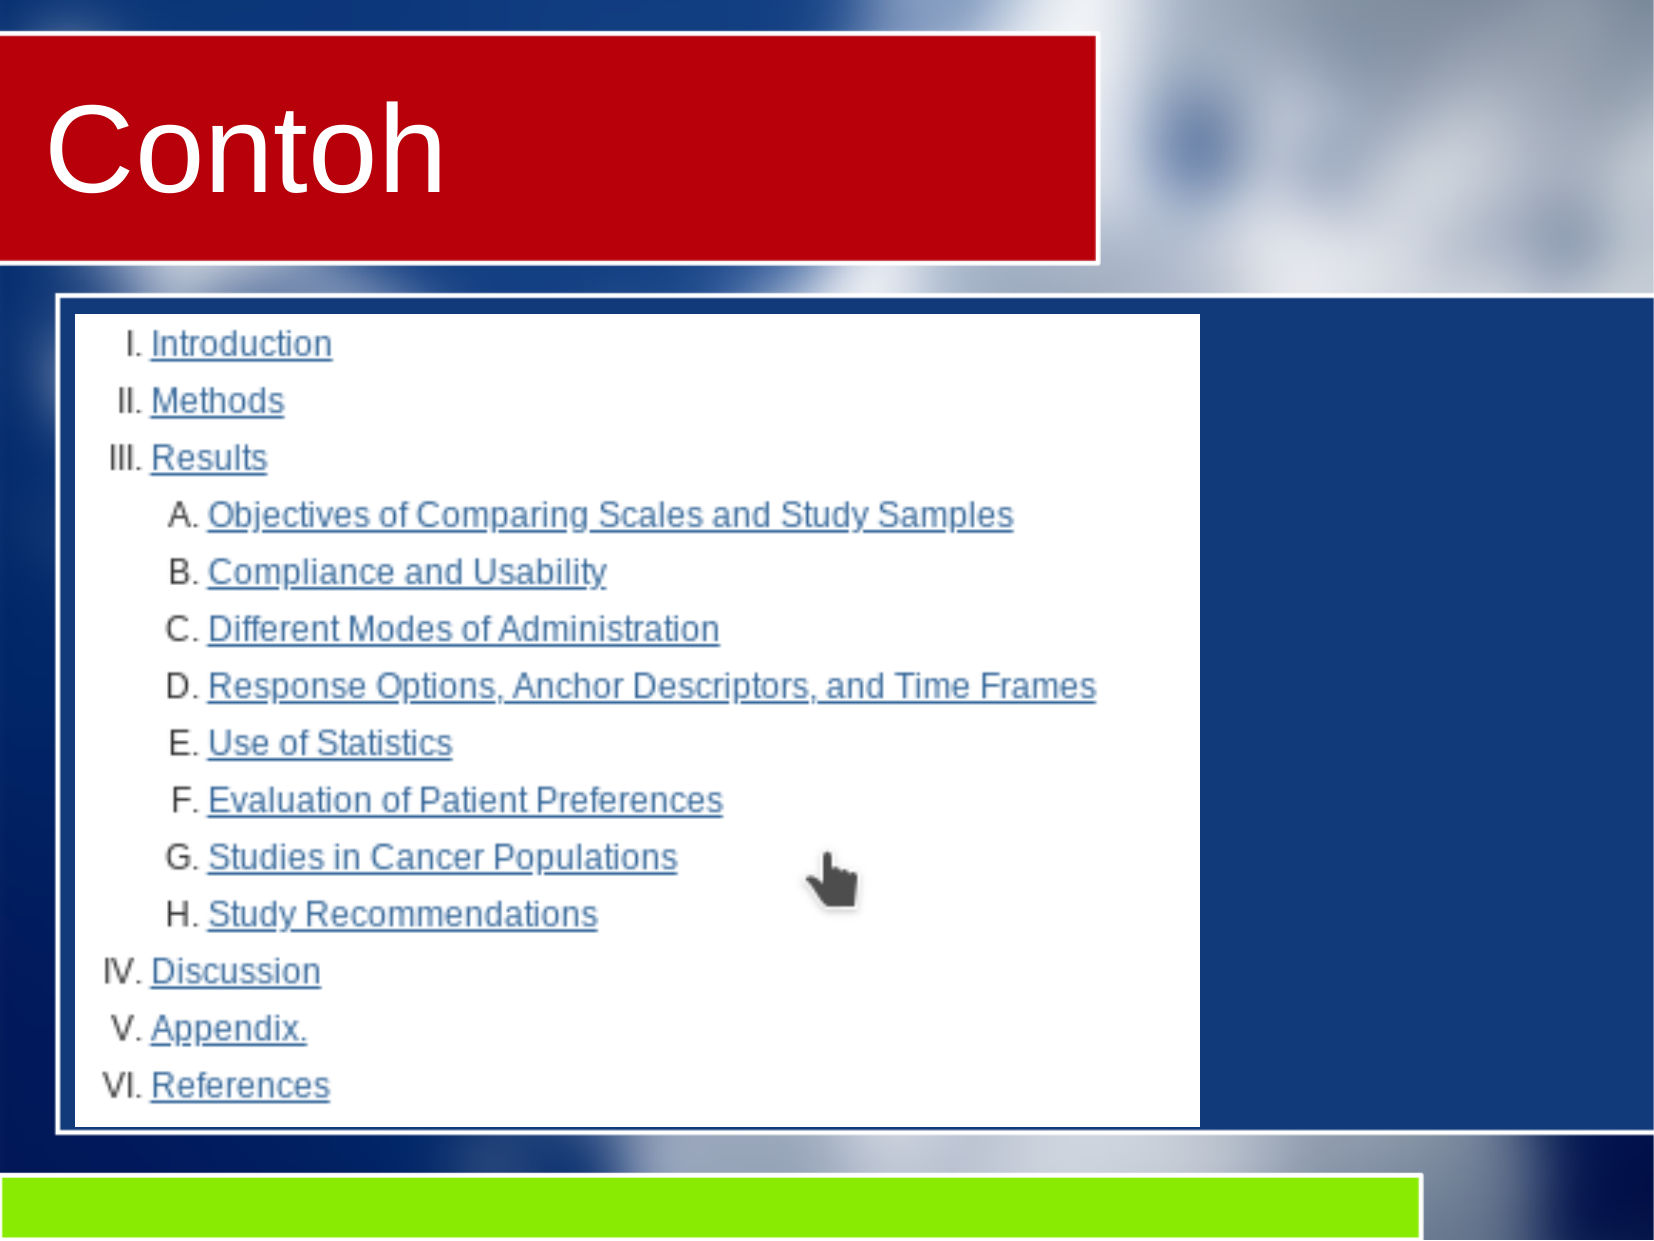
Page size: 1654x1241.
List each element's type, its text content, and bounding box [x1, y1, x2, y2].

text_box Contoh [29, 59, 1065, 215]
picture [0, 0, 1654, 1240]
